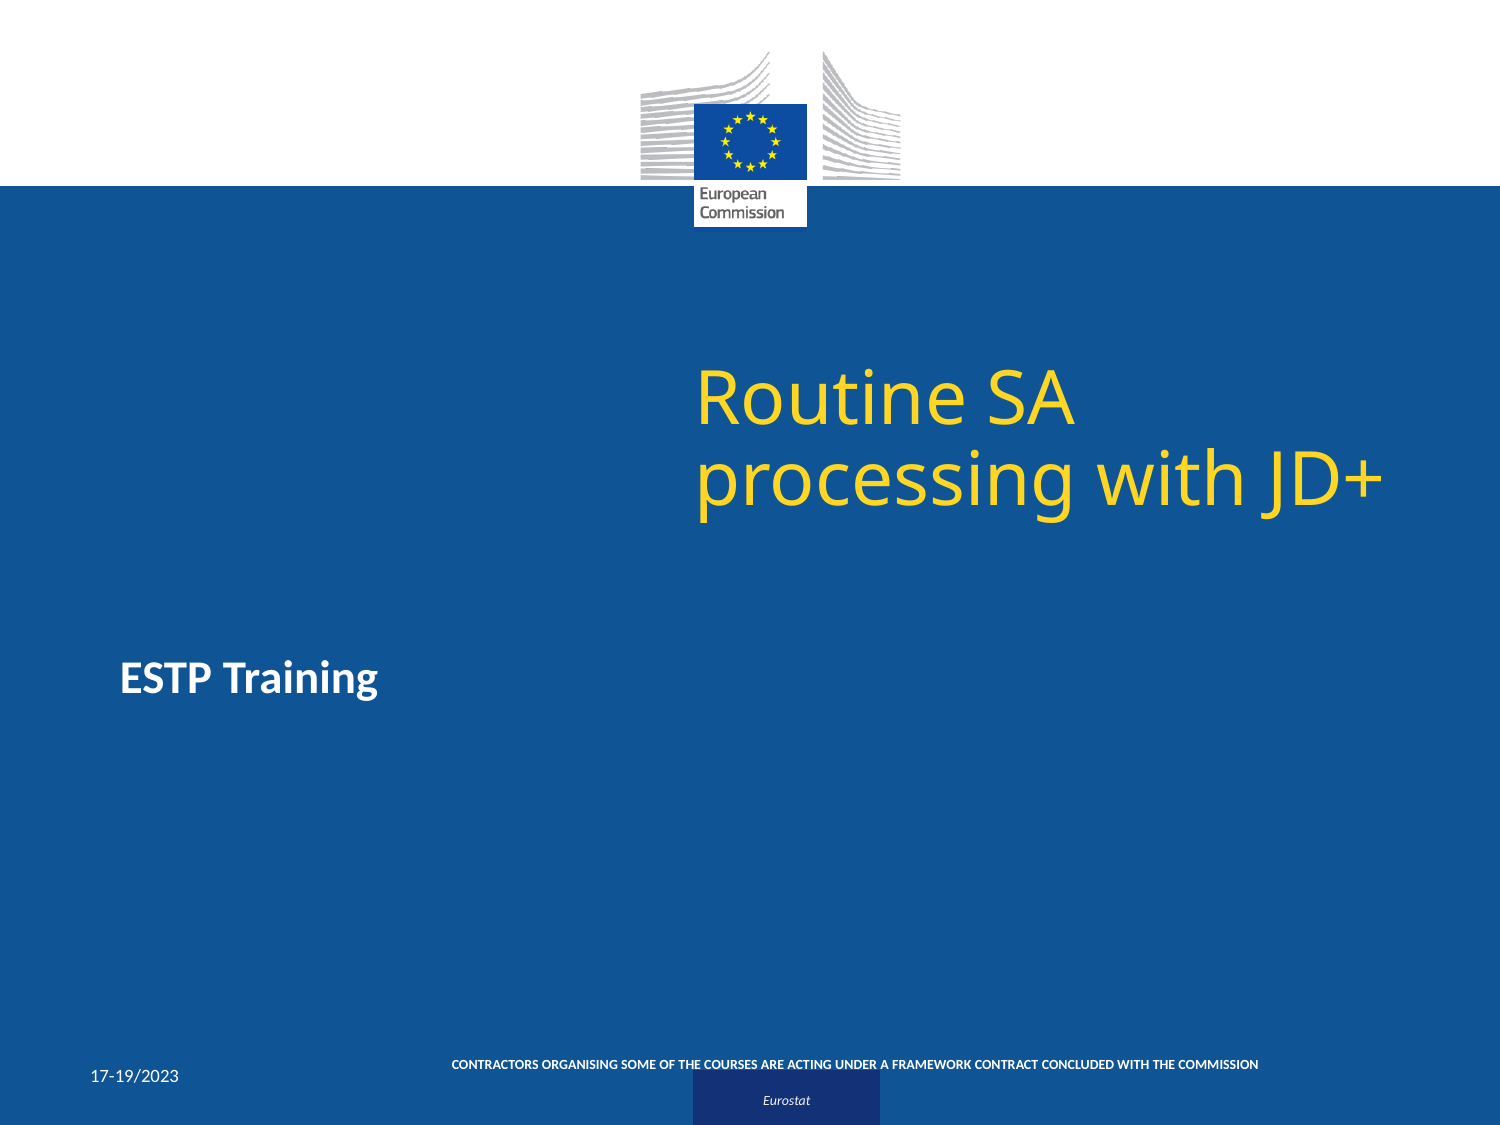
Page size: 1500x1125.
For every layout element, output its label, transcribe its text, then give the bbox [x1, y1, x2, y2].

title Routine SA processing with JD+ [679, 269, 1424, 612]
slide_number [75, 1046, 290, 1103]
footer CONTRACTORS ORGANISING SOME OF THE COURSES ARE ACTING UNDER A FRAMEWORK CONTRACT CONCLUDED WITH THE COMMISSION [348, 1024, 1365, 1103]
list ESTP Training [76, 645, 691, 953]
